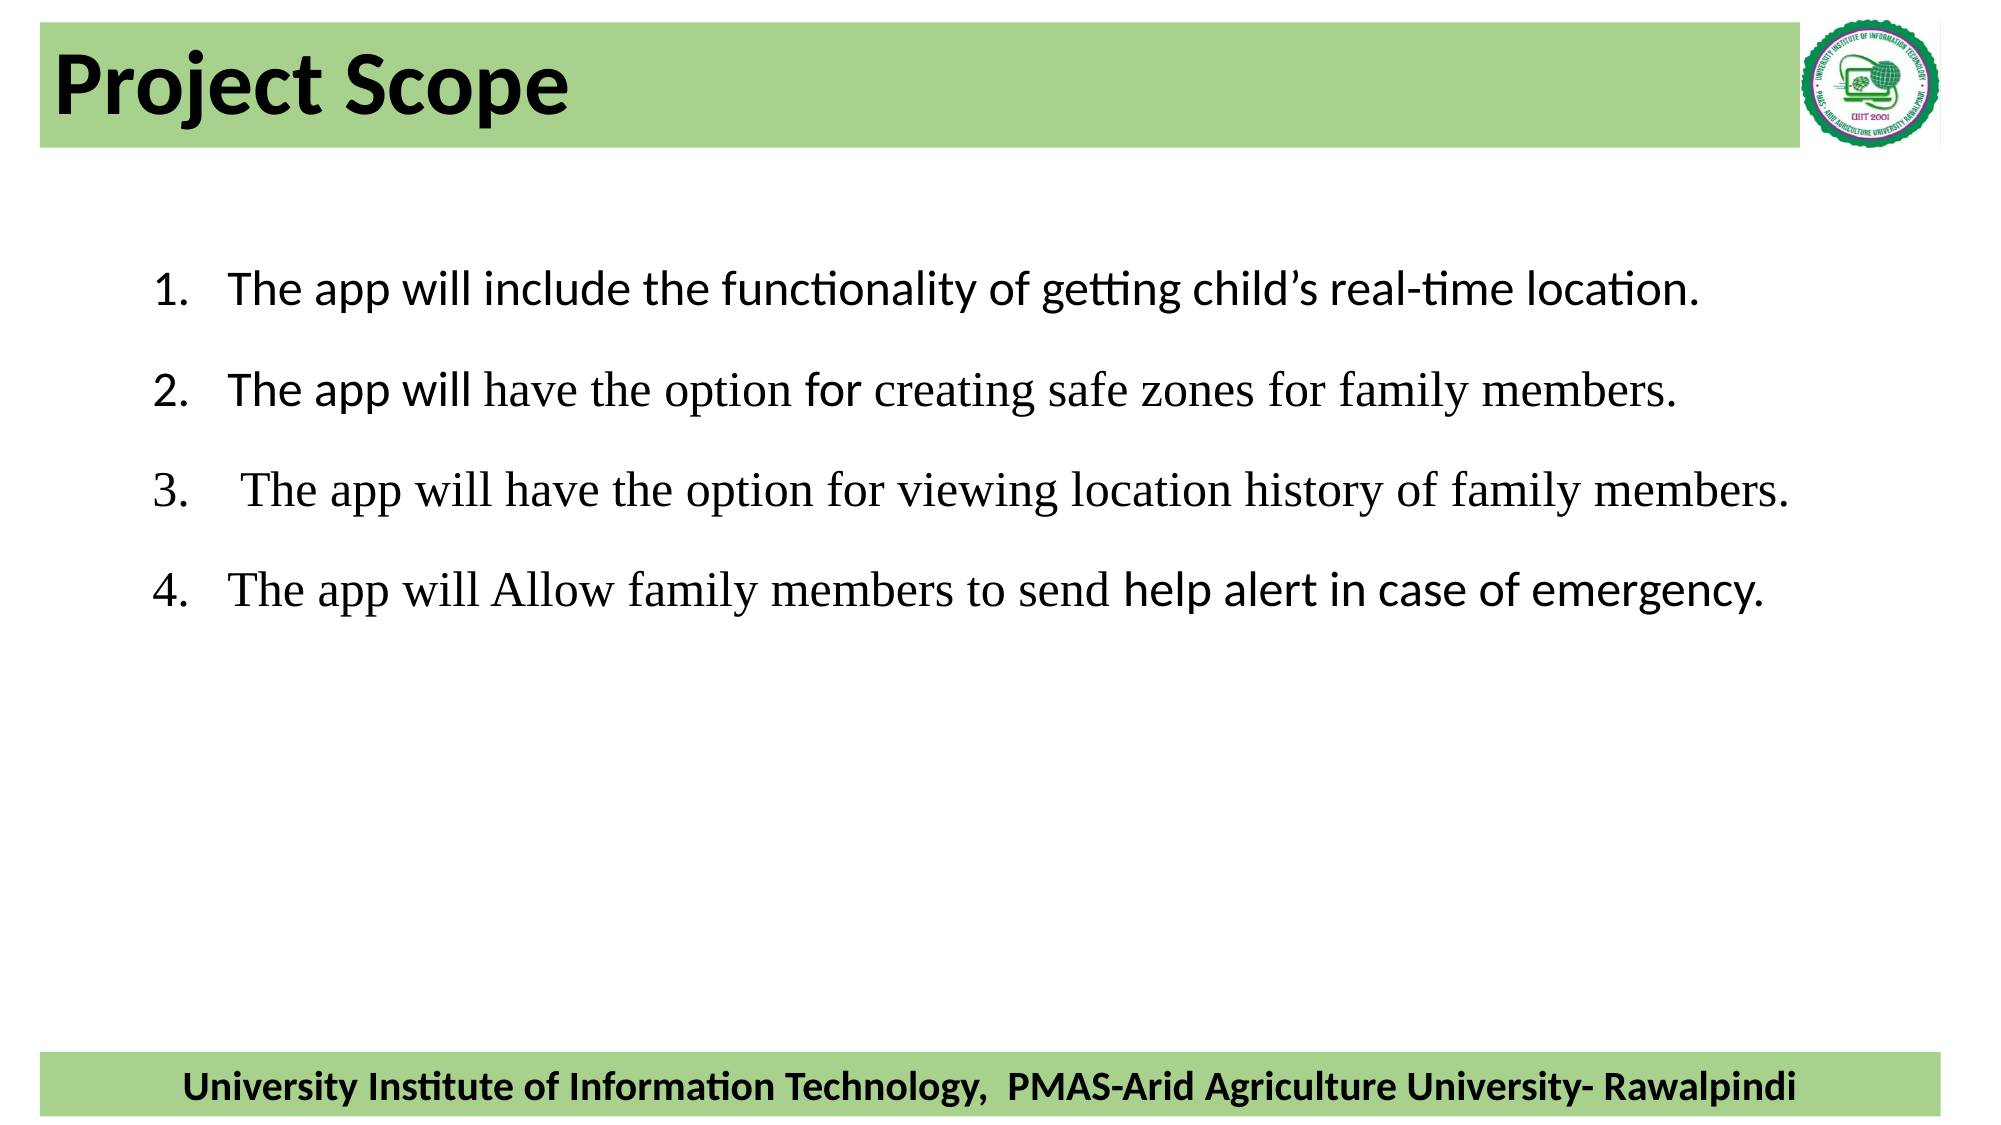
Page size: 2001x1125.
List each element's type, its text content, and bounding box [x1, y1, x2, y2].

list The app will include the functionality of getting child’s real-time location. The app will have the option for creating safe zones for family members. The app will have the option for viewing location history of family members. The app will Allow family members to send help alert in case of emergency. [62, 147, 1941, 1020]
text_box University Institute of Information Technology, PMAS-Arid Agriculture University- Rawalpindi [39, 1051, 1941, 1117]
title Project Scope [39, 22, 1799, 148]
picture [1799, 19, 1941, 148]
